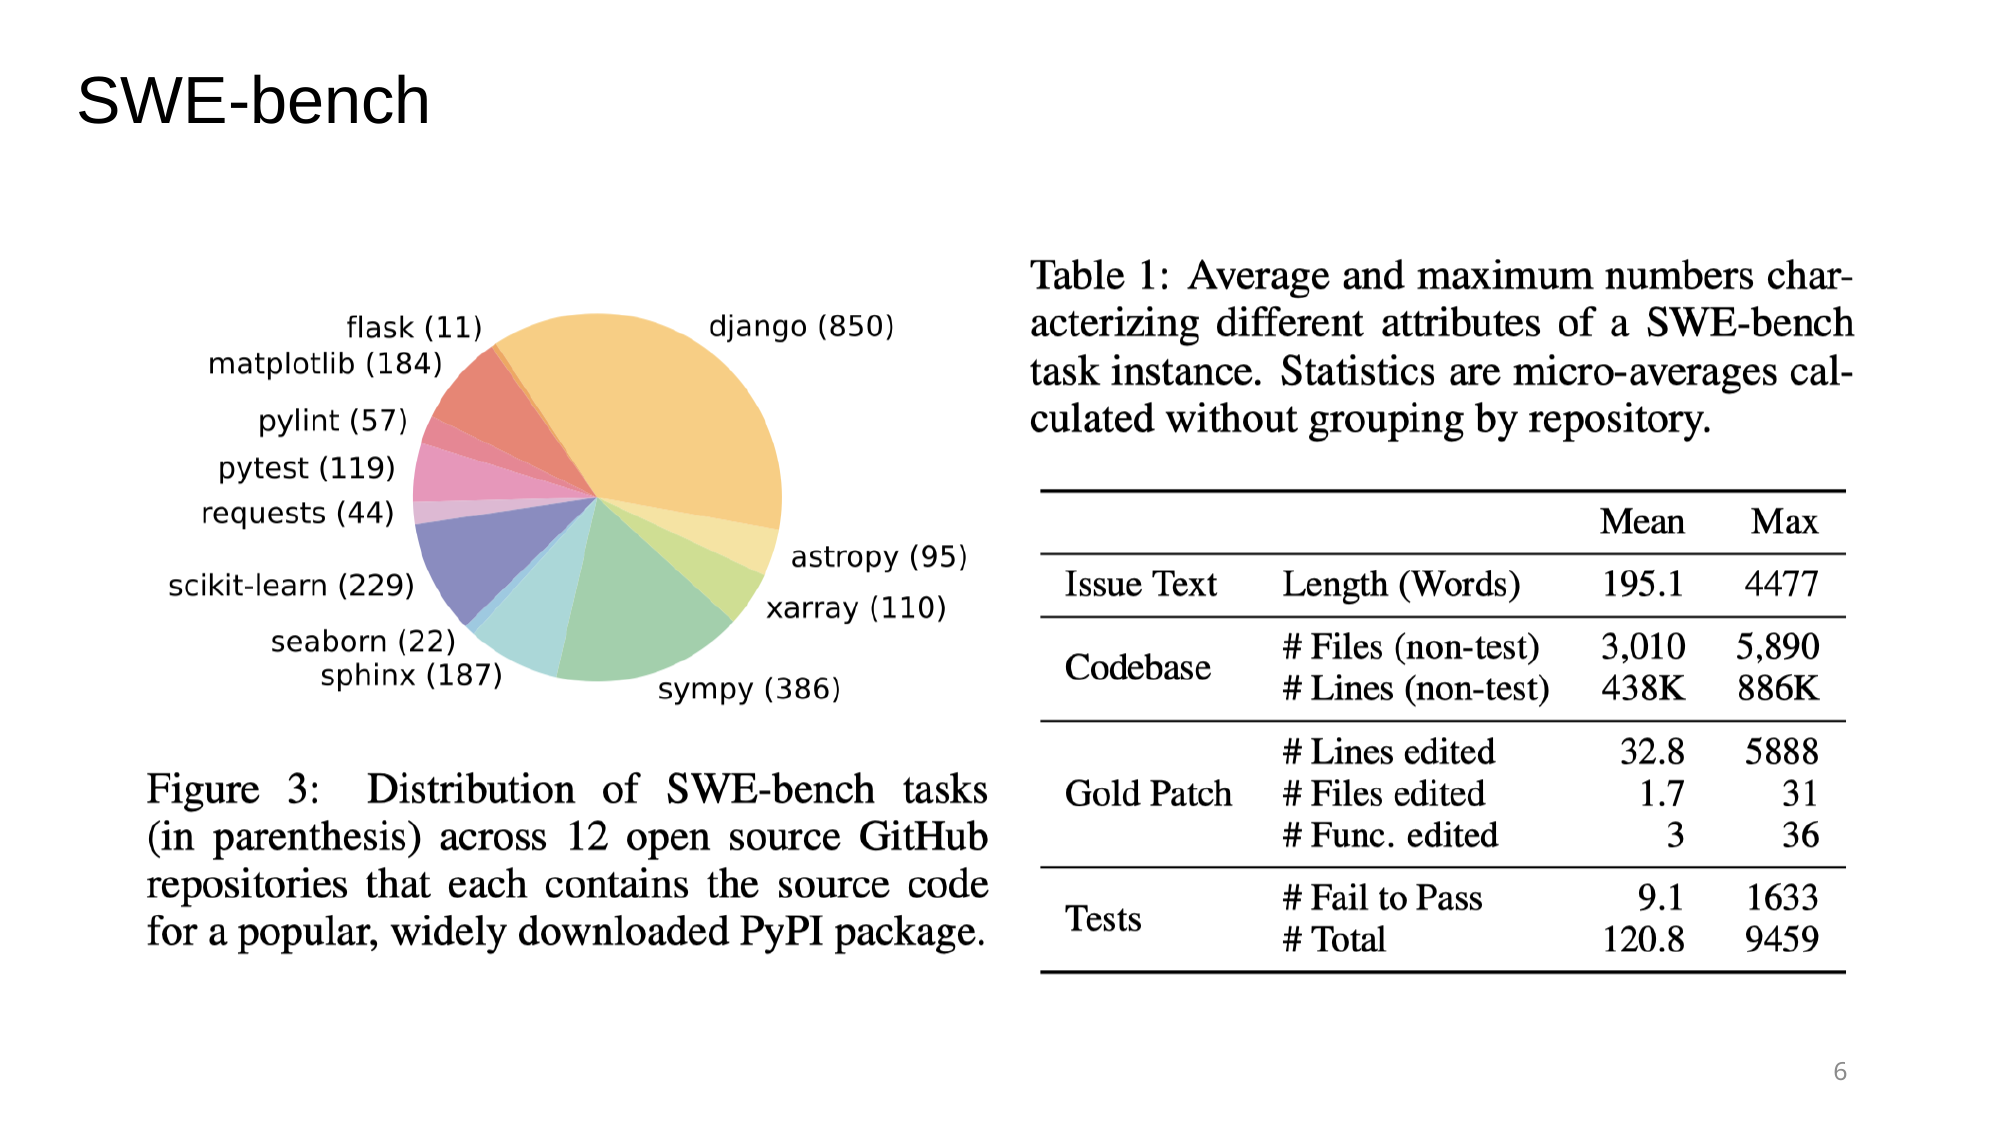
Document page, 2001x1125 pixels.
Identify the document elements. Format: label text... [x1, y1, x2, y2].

text_box SWE-bench [61, 49, 1068, 145]
picture [133, 243, 1867, 988]
slide_number 6 [1412, 1042, 1863, 1103]
